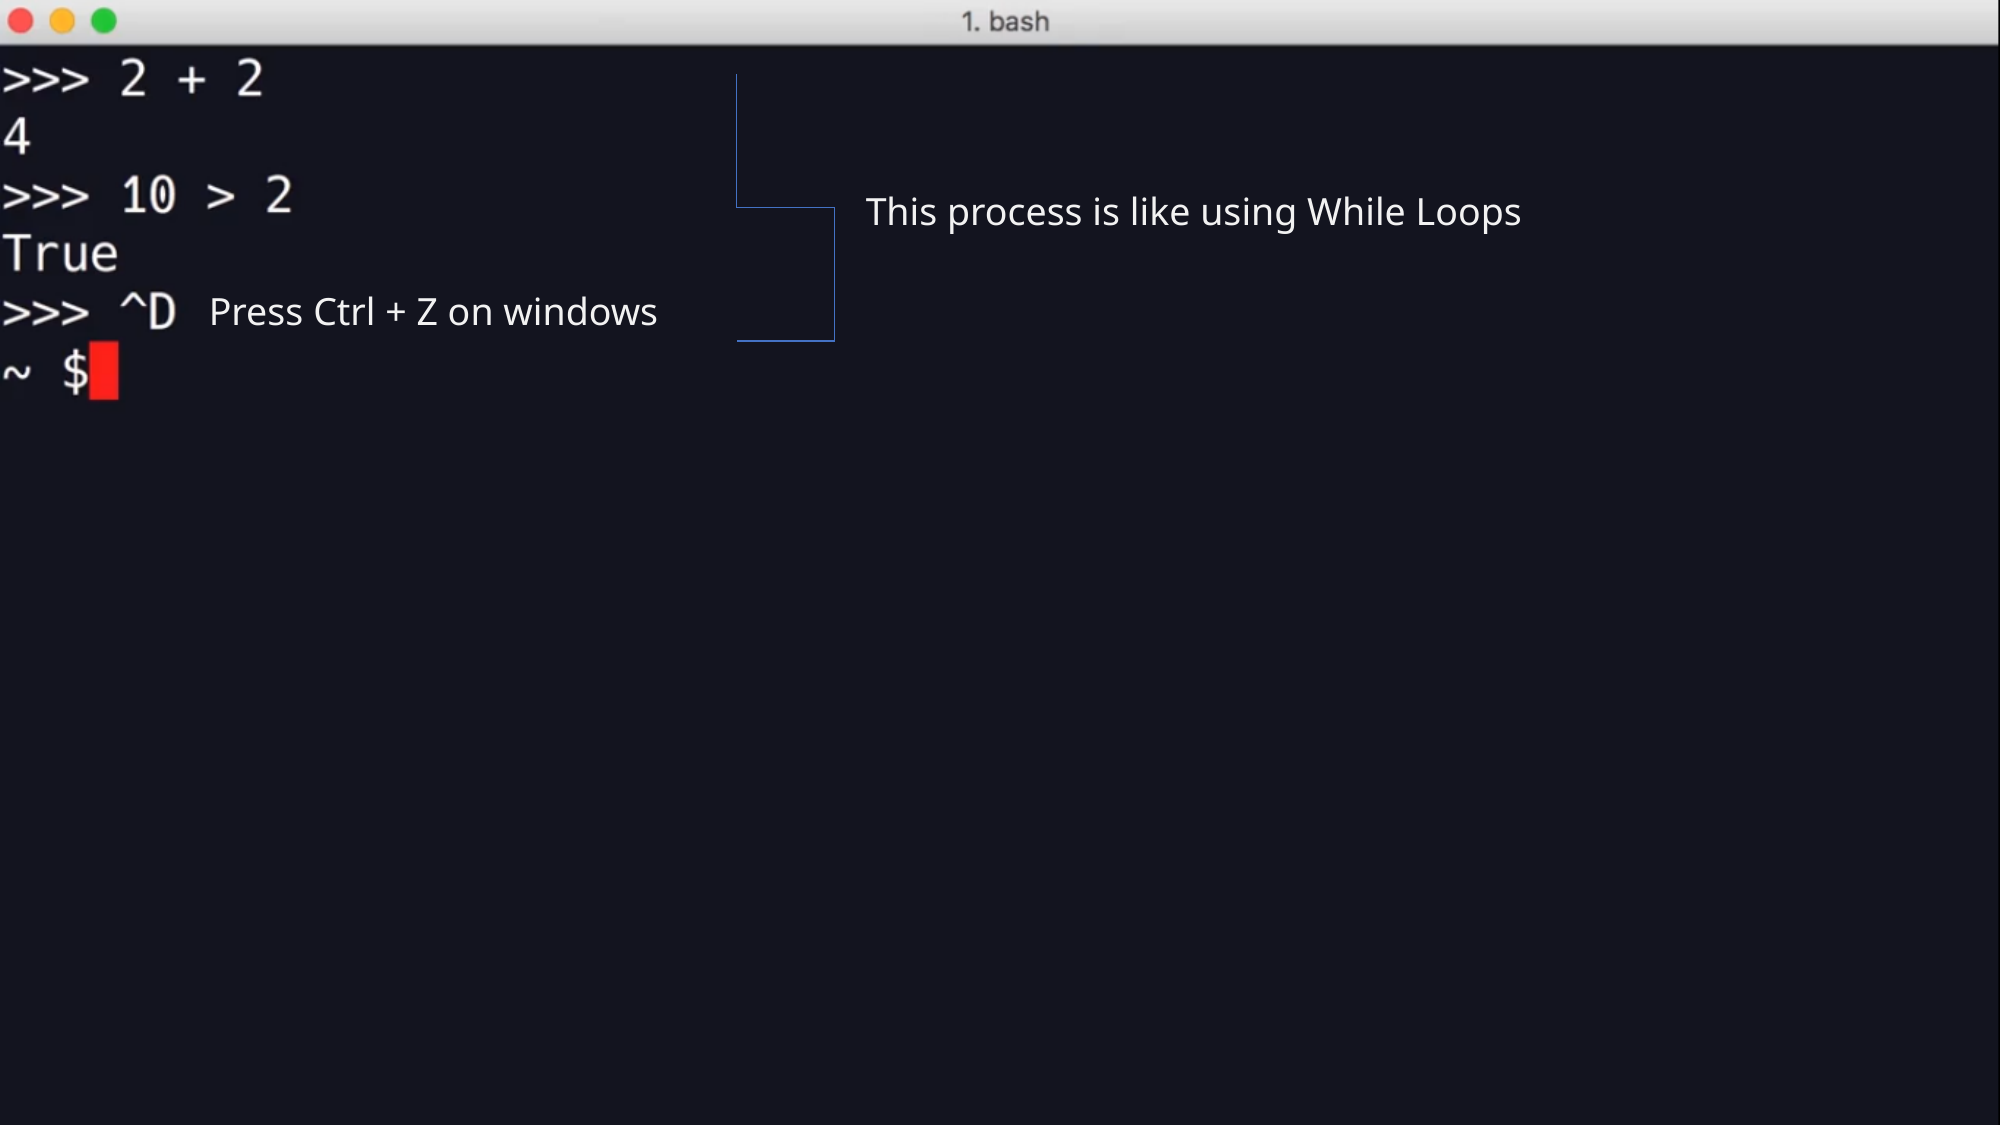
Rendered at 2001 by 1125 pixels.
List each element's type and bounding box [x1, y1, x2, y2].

text_box [652, 158, 920, 257]
picture [0, 0, 2000, 1125]
